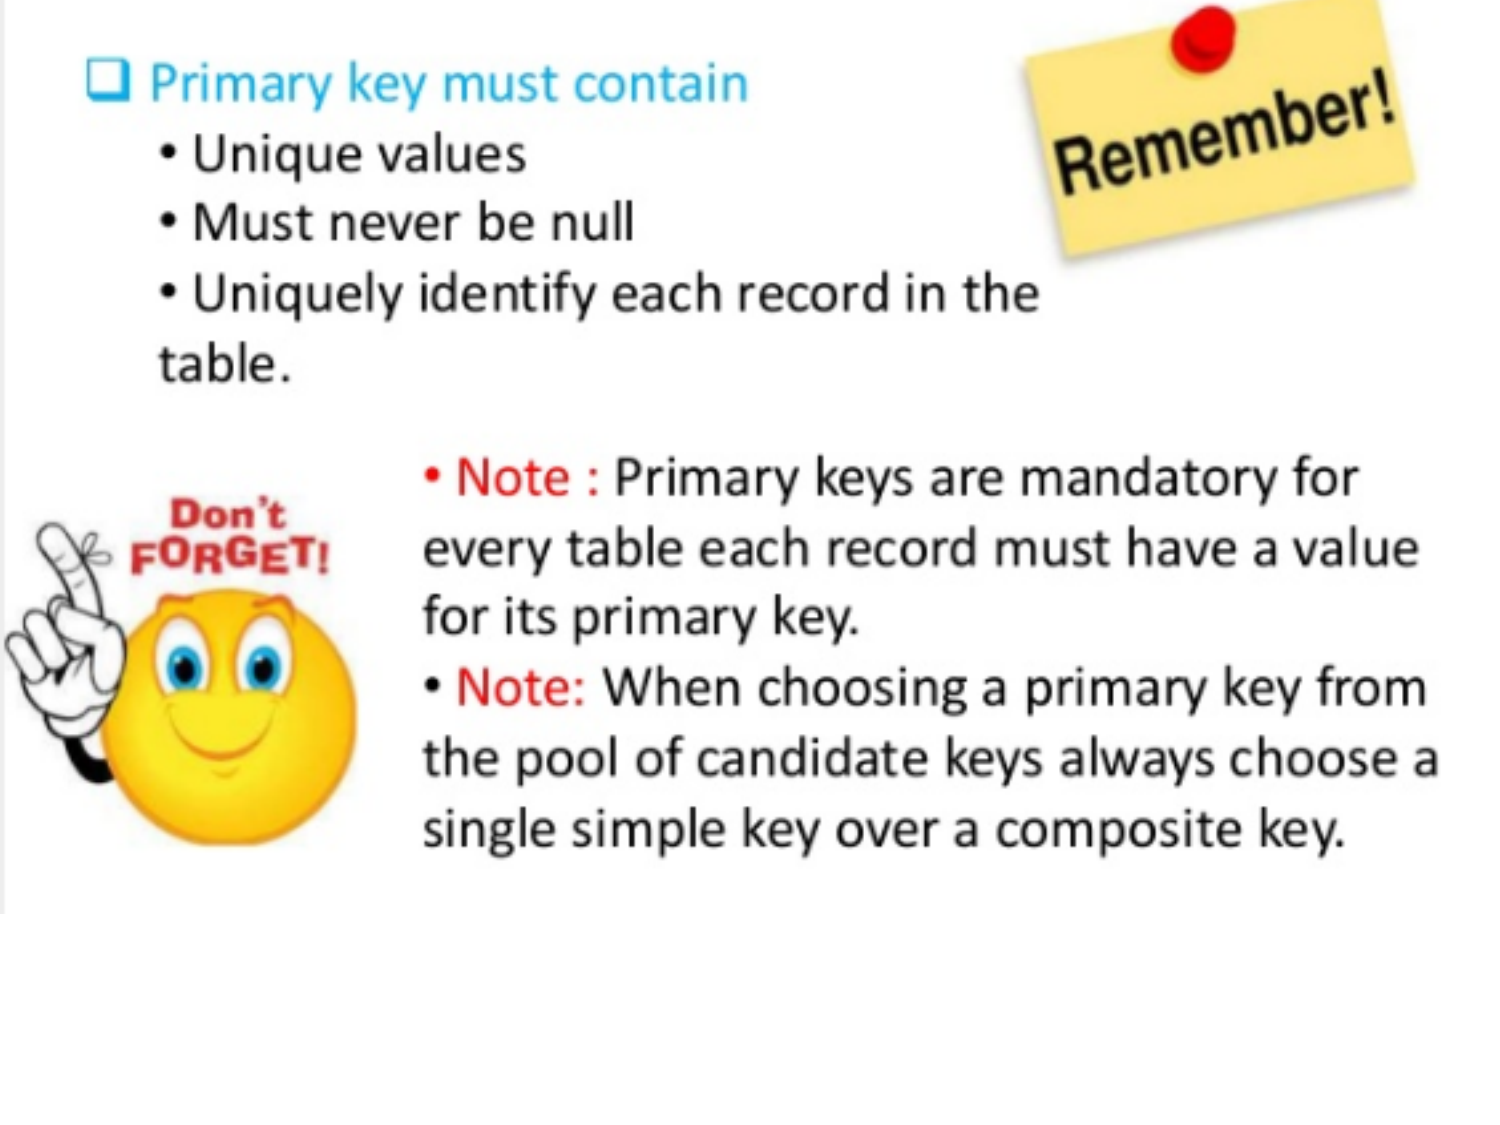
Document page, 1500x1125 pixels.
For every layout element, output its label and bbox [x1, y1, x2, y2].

list [0, 0, 1500, 915]
